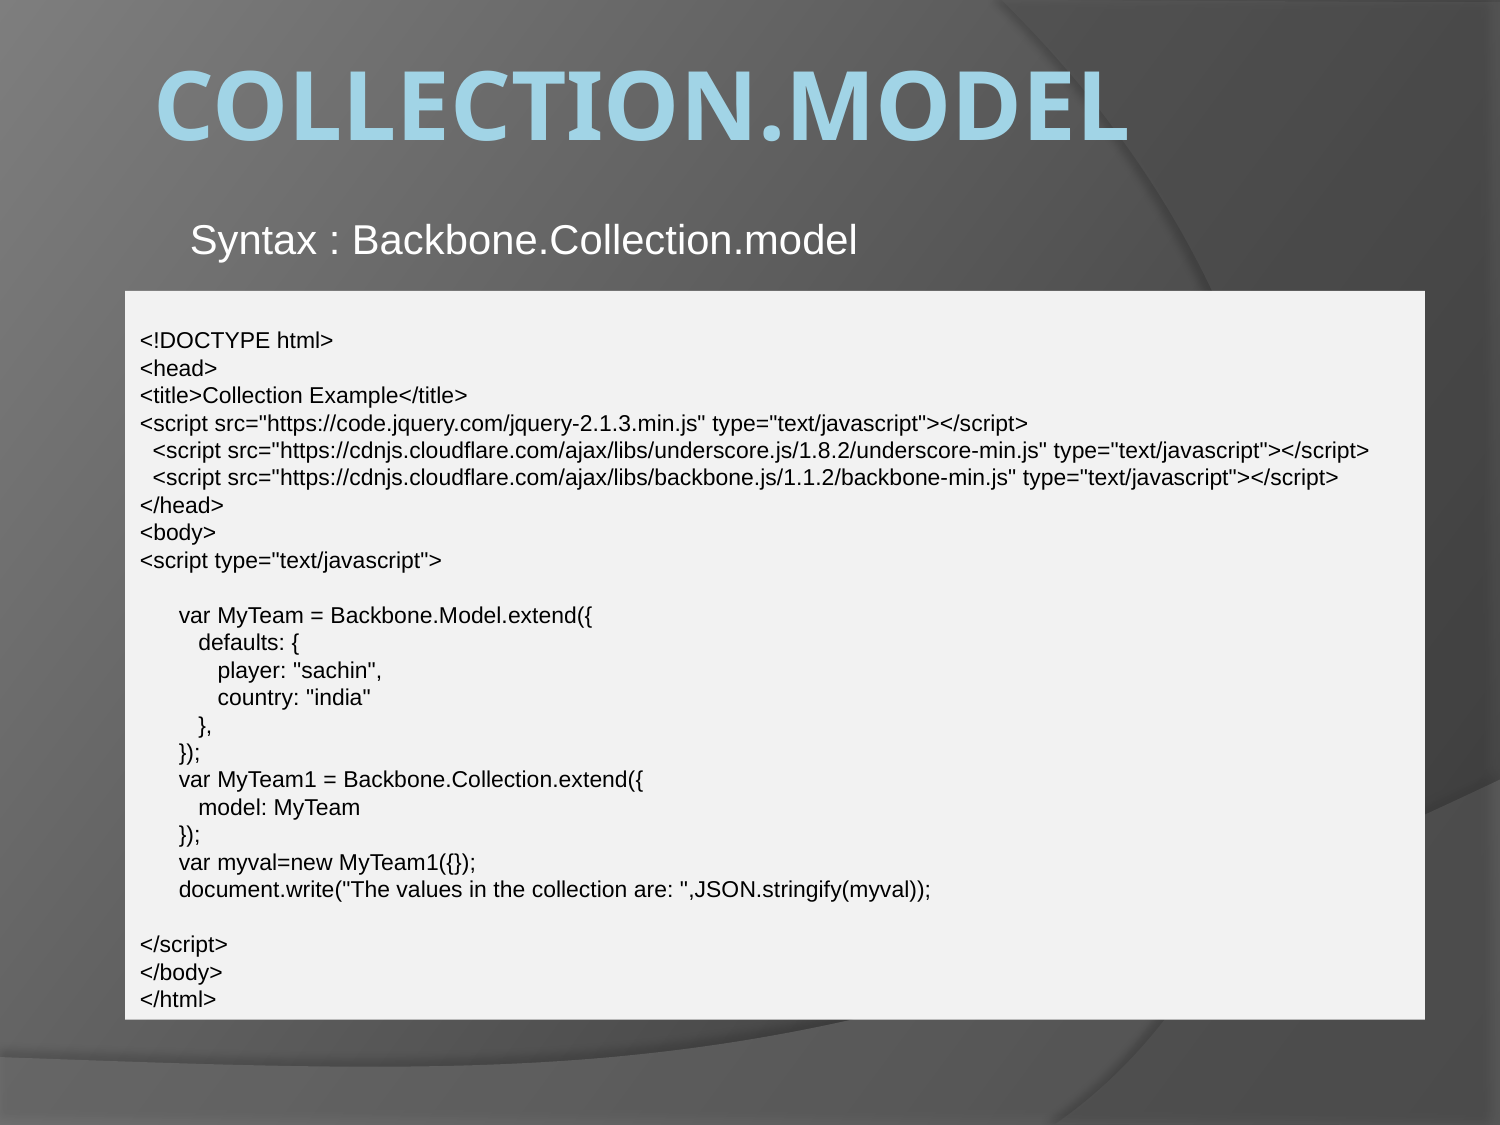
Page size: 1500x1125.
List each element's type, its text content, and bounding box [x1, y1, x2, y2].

title Collection.model [20, 37, 1138, 215]
text_box <!DOCTYPE html> <head> <title>Collection Example</title> <script src="https://code.jquery.com/jquery-2.1.3.min.js" type="text/javascript"></script> <script src="https://cdnjs.cloudflare.com/ajax/libs/underscore.js/1.8.2/underscore-min.js" type="text/javascript"></script> <script src="https://cdnjs.cloudflare.com/ajax/libs/backbone.js/1.1.2/backbone-min.js" type="text/javascript"></script> </head> <body> <script type="text/javascript"> var MyTeam = Backbone.Model.extend({ defaults: { player: "sachin", country: "india" }, }); var MyTeam1 = Backbone.Collection.extend({ model: MyTeam }); var myval=new MyTeam1({}); document.write("The values in the collection are: ",JSON.stringify(myval)); </script> </body> </html> [125, 290, 1425, 1020]
subtitle Syntax : Backbone.Collection.model [174, 187, 1201, 263]
